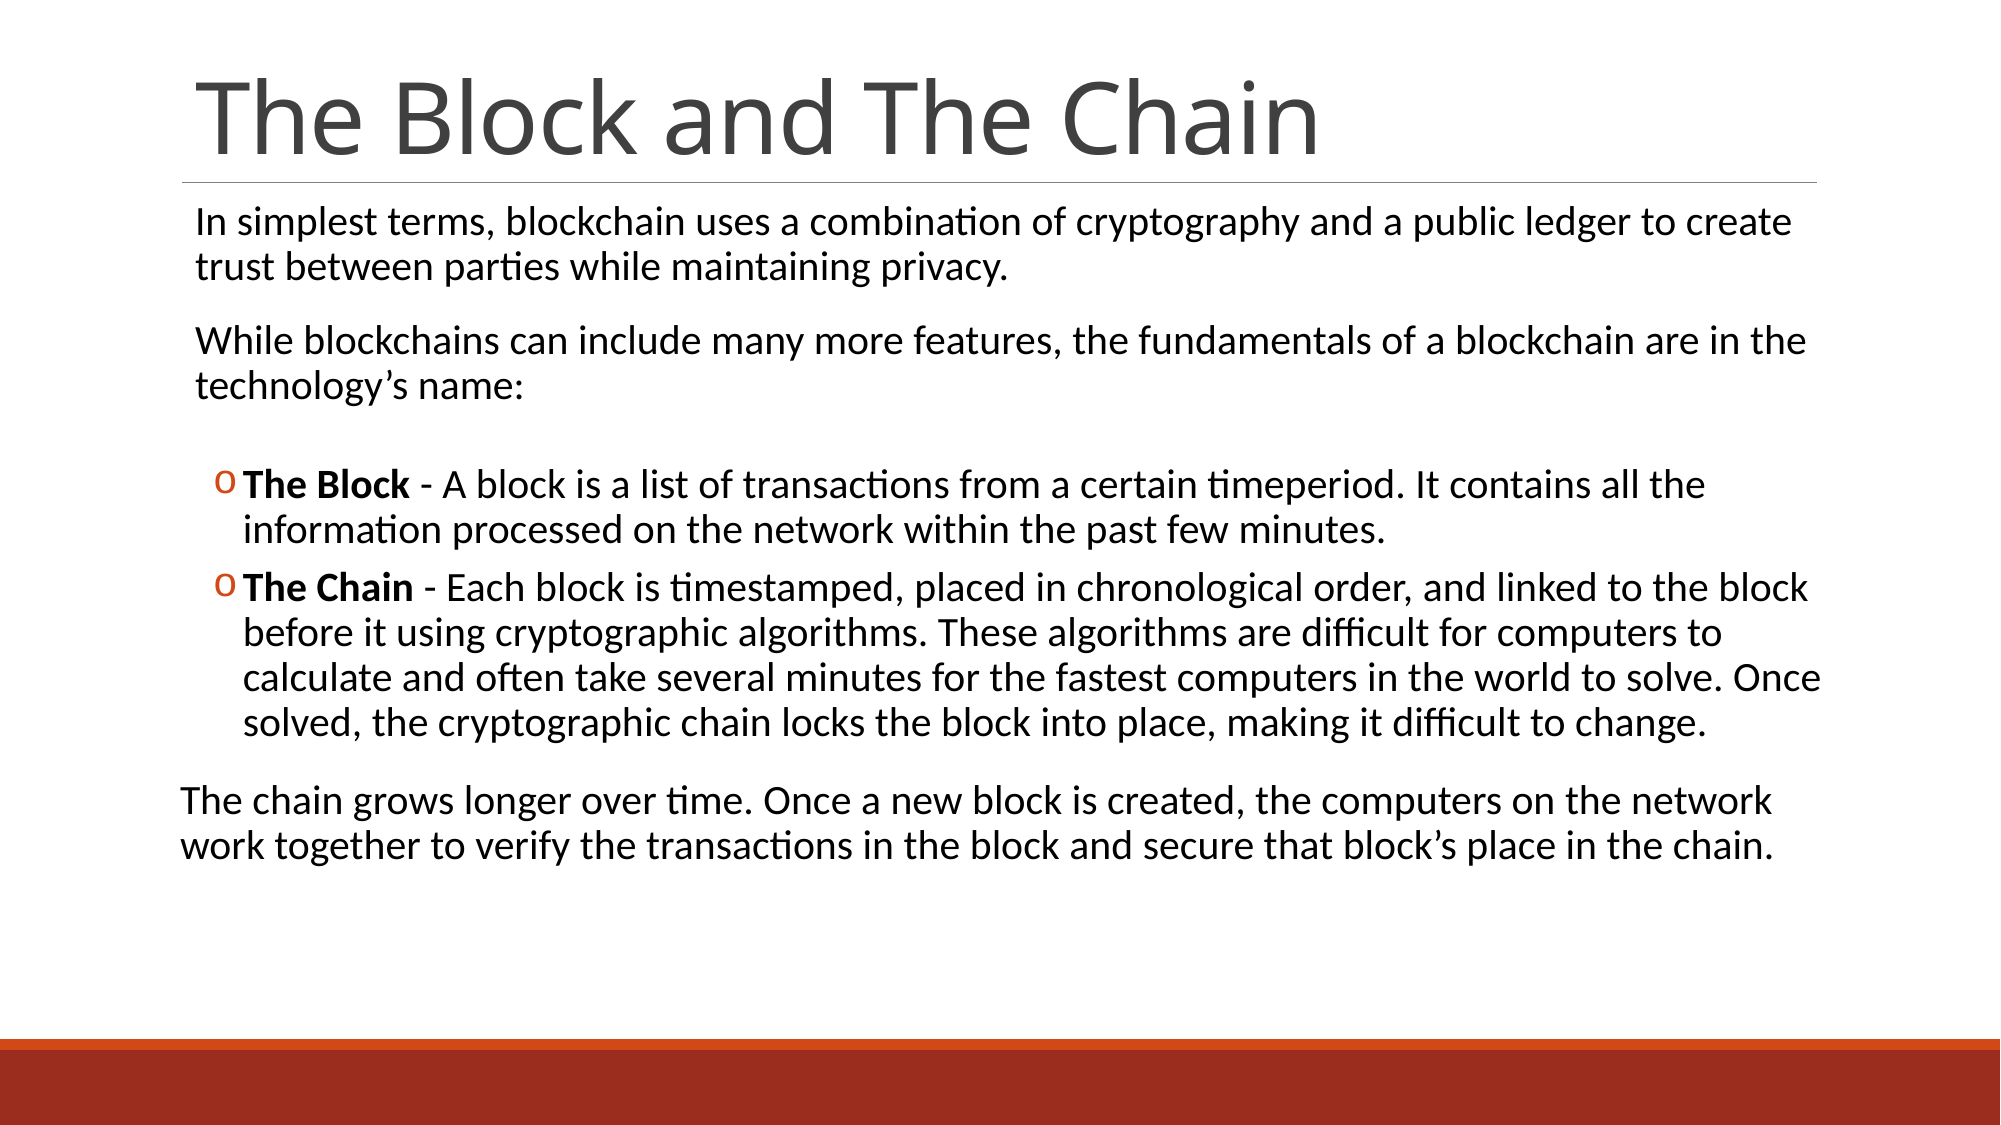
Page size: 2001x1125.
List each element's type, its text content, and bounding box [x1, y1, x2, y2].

title The Block and The Chain [180, 47, 1830, 183]
list In simplest terms, blockchain uses a combination of cryptography and a public ledger to create trust between parties while maintaining privacy. While blockchains can include many more features, the fundamentals of a blockchain are in the technology’s name: The Block - A block is a list of transactions from a certain timeperiod. It contains all the information processed on the network within the past few minutes. The Chain - Each block is timestamped, placed in chronological order, and linked to the block before it using cryptographic algorithms. These algorithms are difficult for computers to calculate and often take several minutes for the fastest computers in the world to solve. Once solved, the cryptographic chain locks the block into place, making it difficult to change. The chain grows longer over time. Once a new block is created, the computers on the network work together to verify the transactions in the block and secure that block’s place in the chain. [180, 192, 1830, 963]
